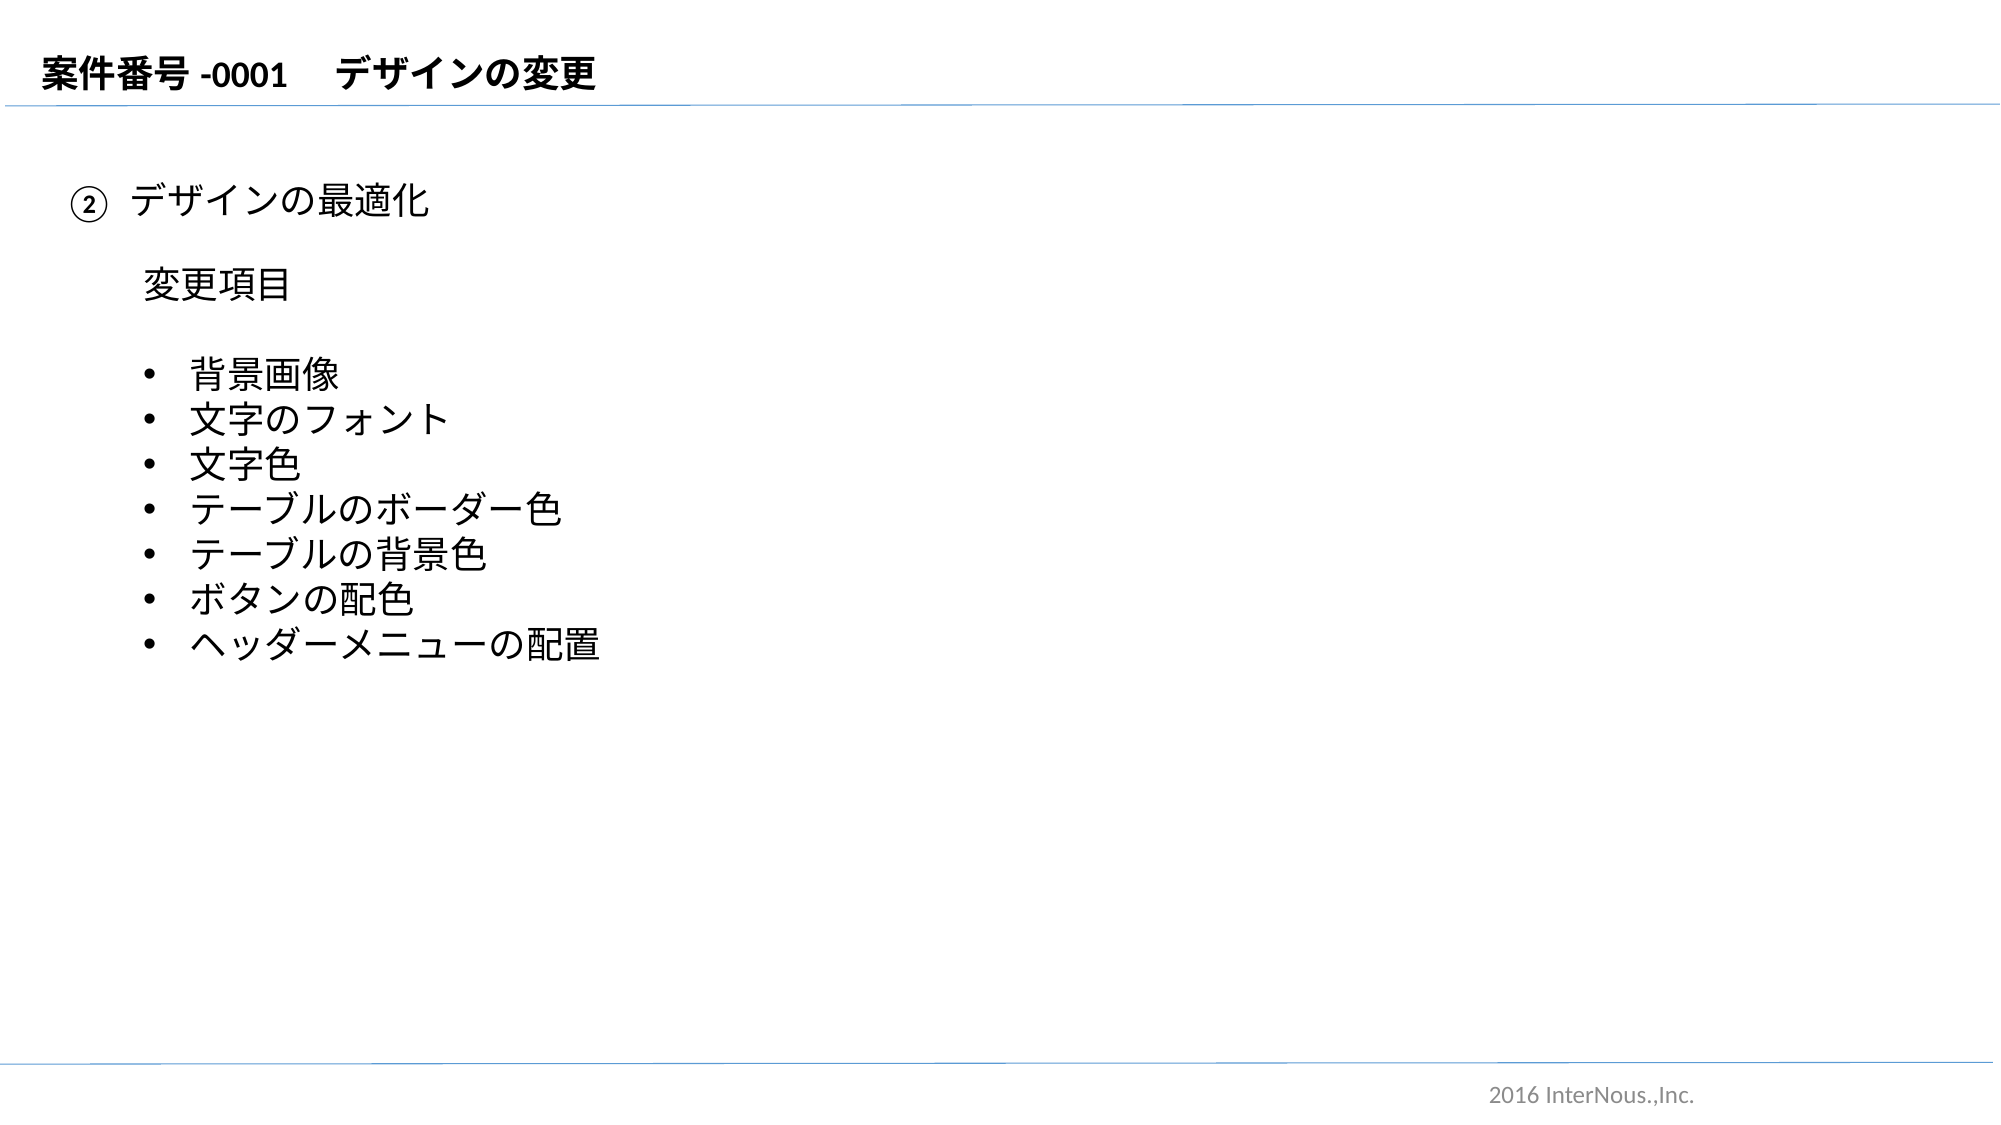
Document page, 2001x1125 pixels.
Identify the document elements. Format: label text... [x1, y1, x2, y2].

text_box デザインの最適化 [115, 169, 1482, 230]
text_box ② [49, 171, 122, 232]
text_box 案件番号-0001 デザインの変更 [26, 42, 1930, 102]
text_box 変更項目 背景画像 文字のフォント 文字色 テーブルのボーダー色 テーブルの背景色 ボタンの配色 ヘッダーメニューの配置 [128, 253, 1495, 719]
footer 2016 InterNous.,Inc. [1185, 1063, 1999, 1124]
